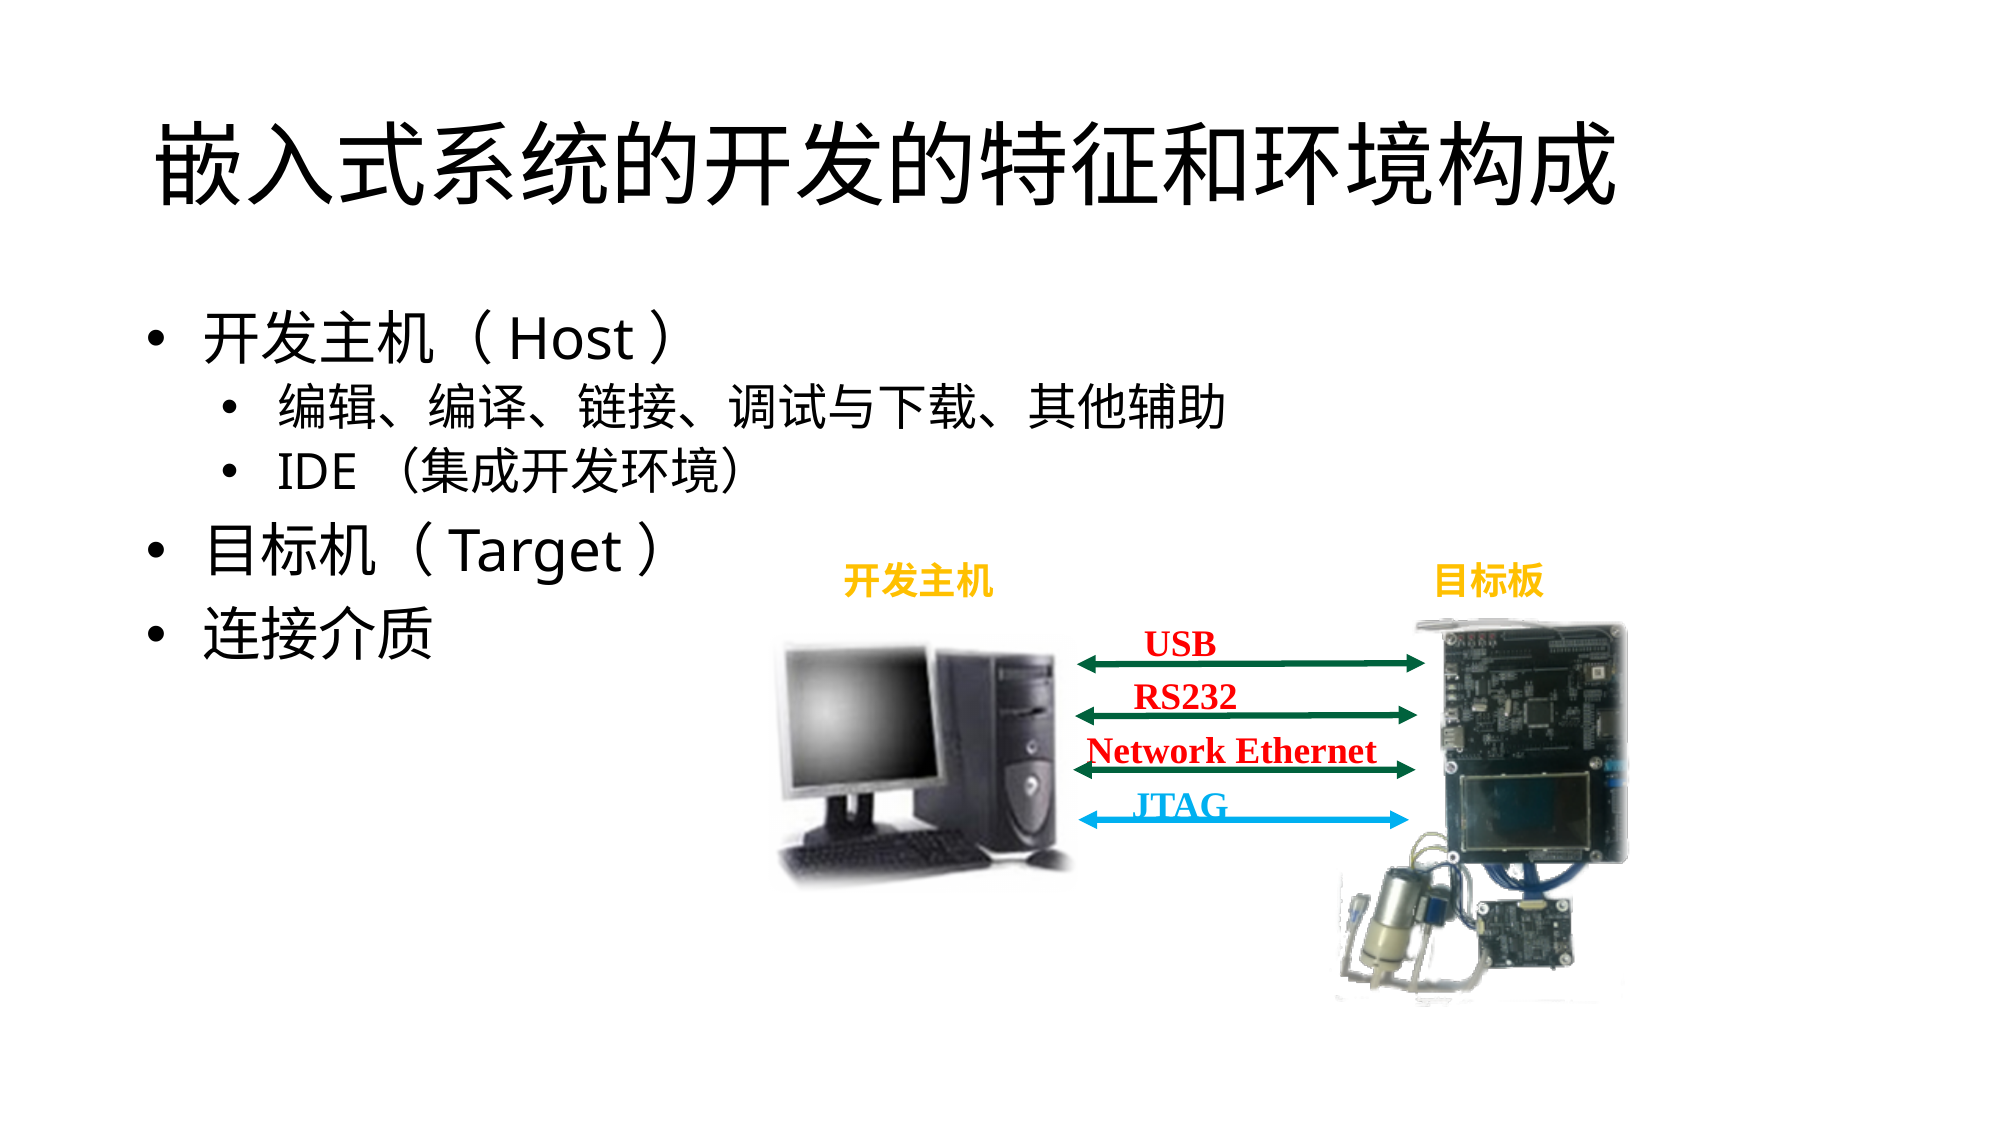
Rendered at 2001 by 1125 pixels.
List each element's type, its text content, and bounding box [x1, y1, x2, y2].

title 嵌入式系统的开发的特征和环境构成 [137, 59, 1863, 278]
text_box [767, 549, 1637, 1016]
list 开发主机（Host） 编辑、编译、链接、调试与下载、其他辅助 IDE（集成开发环境） 目标机（Target） 连接介质 [130, 301, 1856, 1016]
